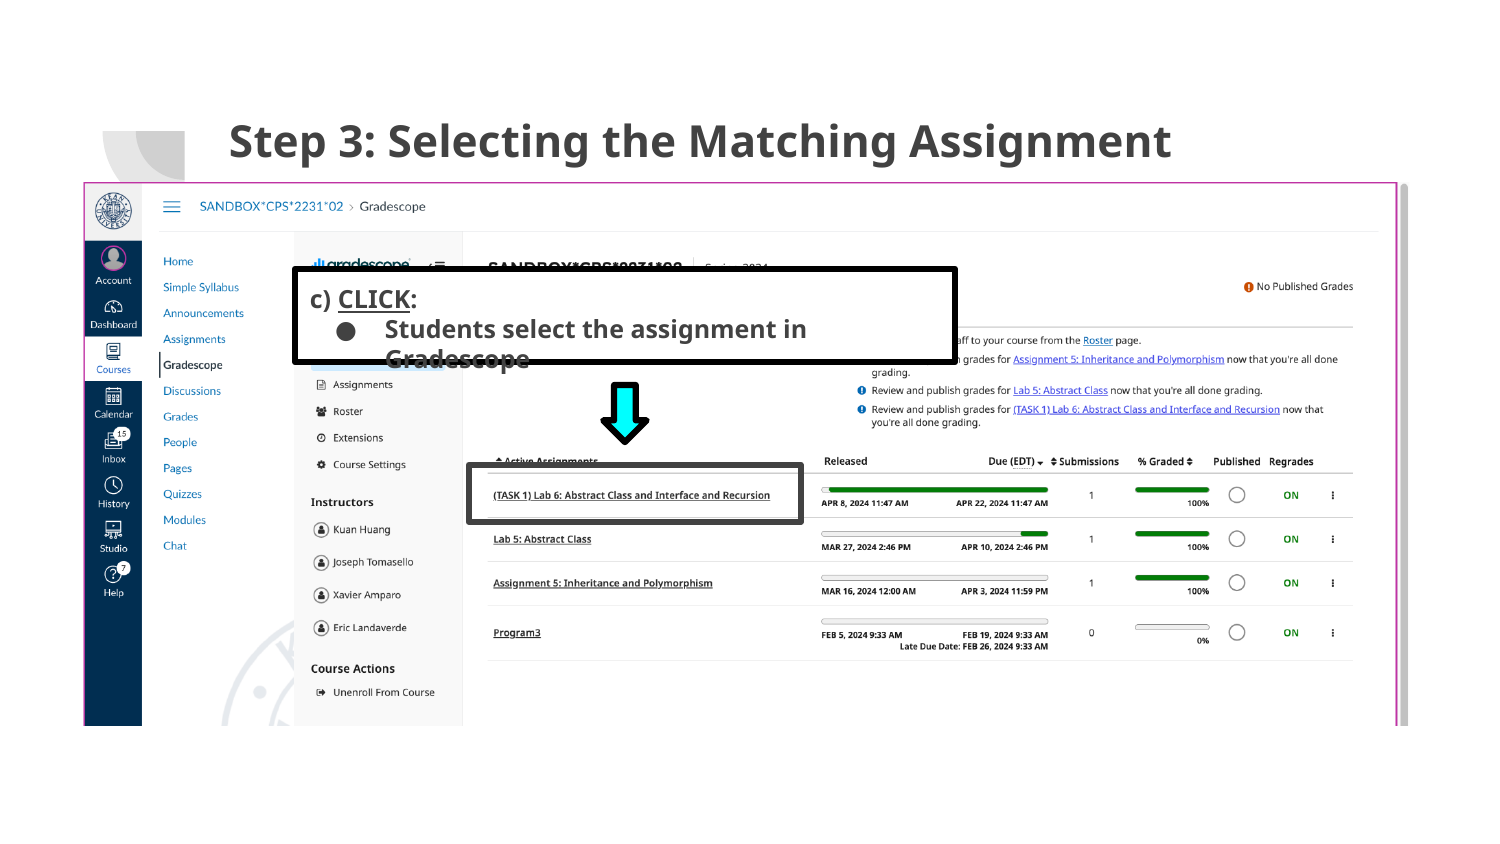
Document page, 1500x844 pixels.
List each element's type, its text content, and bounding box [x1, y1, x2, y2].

picture [83, 181, 1410, 727]
title Step 3: Selecting the Matching Assignment [213, 98, 1368, 180]
